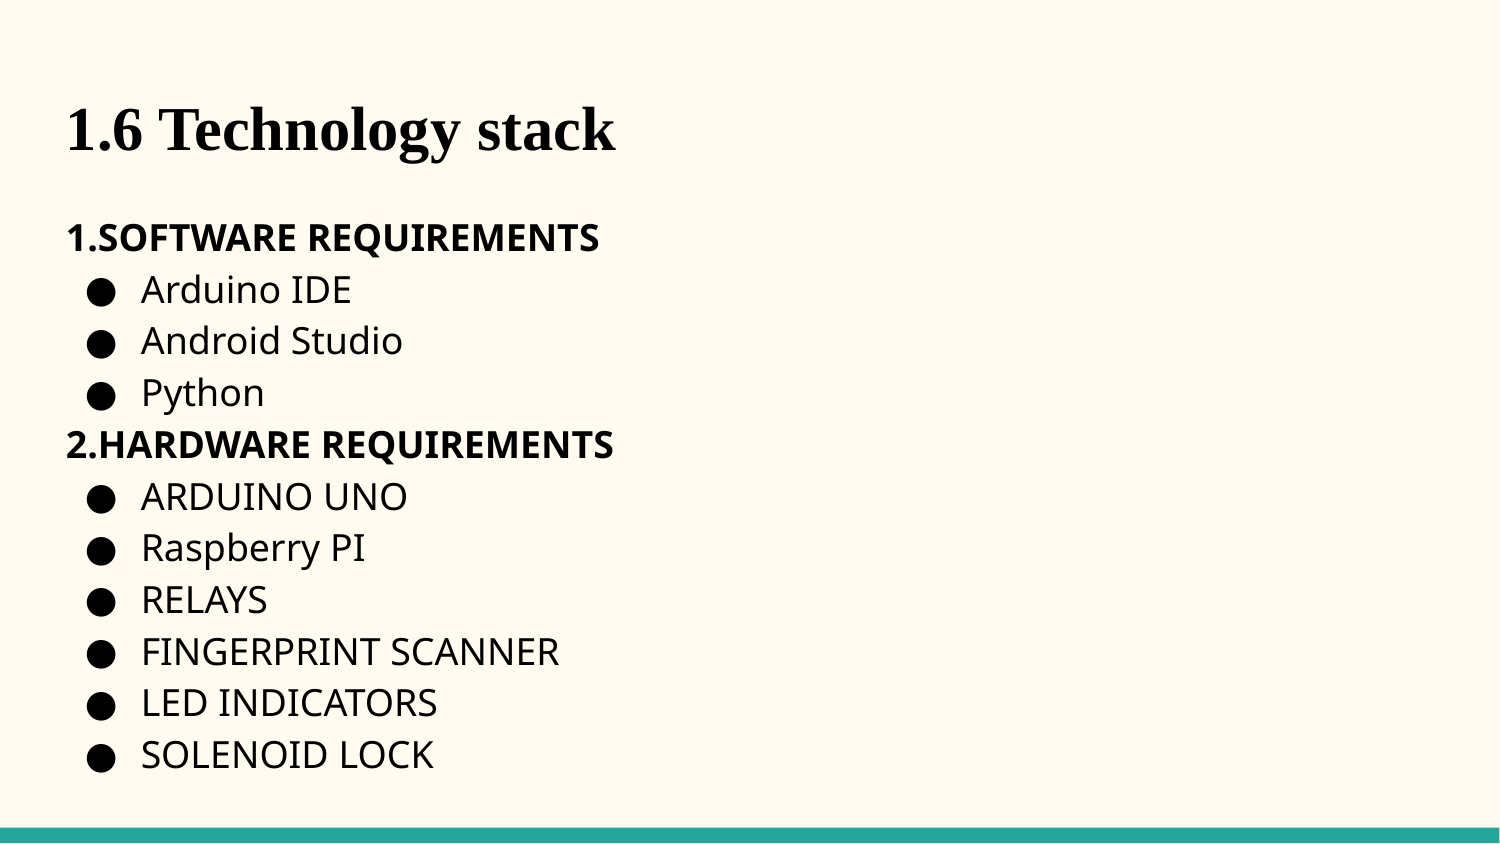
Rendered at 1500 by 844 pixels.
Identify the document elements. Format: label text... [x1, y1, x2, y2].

text_box 1.SOFTWARE REQUIREMENTS Arduino IDE Android Studio Python 2.HARDWARE REQUIREMENTS ARDUINO UNO Raspberry PI RELAYS FINGERPRINT SCANNER LED INDICATORS SOLENOID LOCK [51, 192, 1449, 810]
text_box 1.6 Technology stack [51, 72, 1449, 173]
